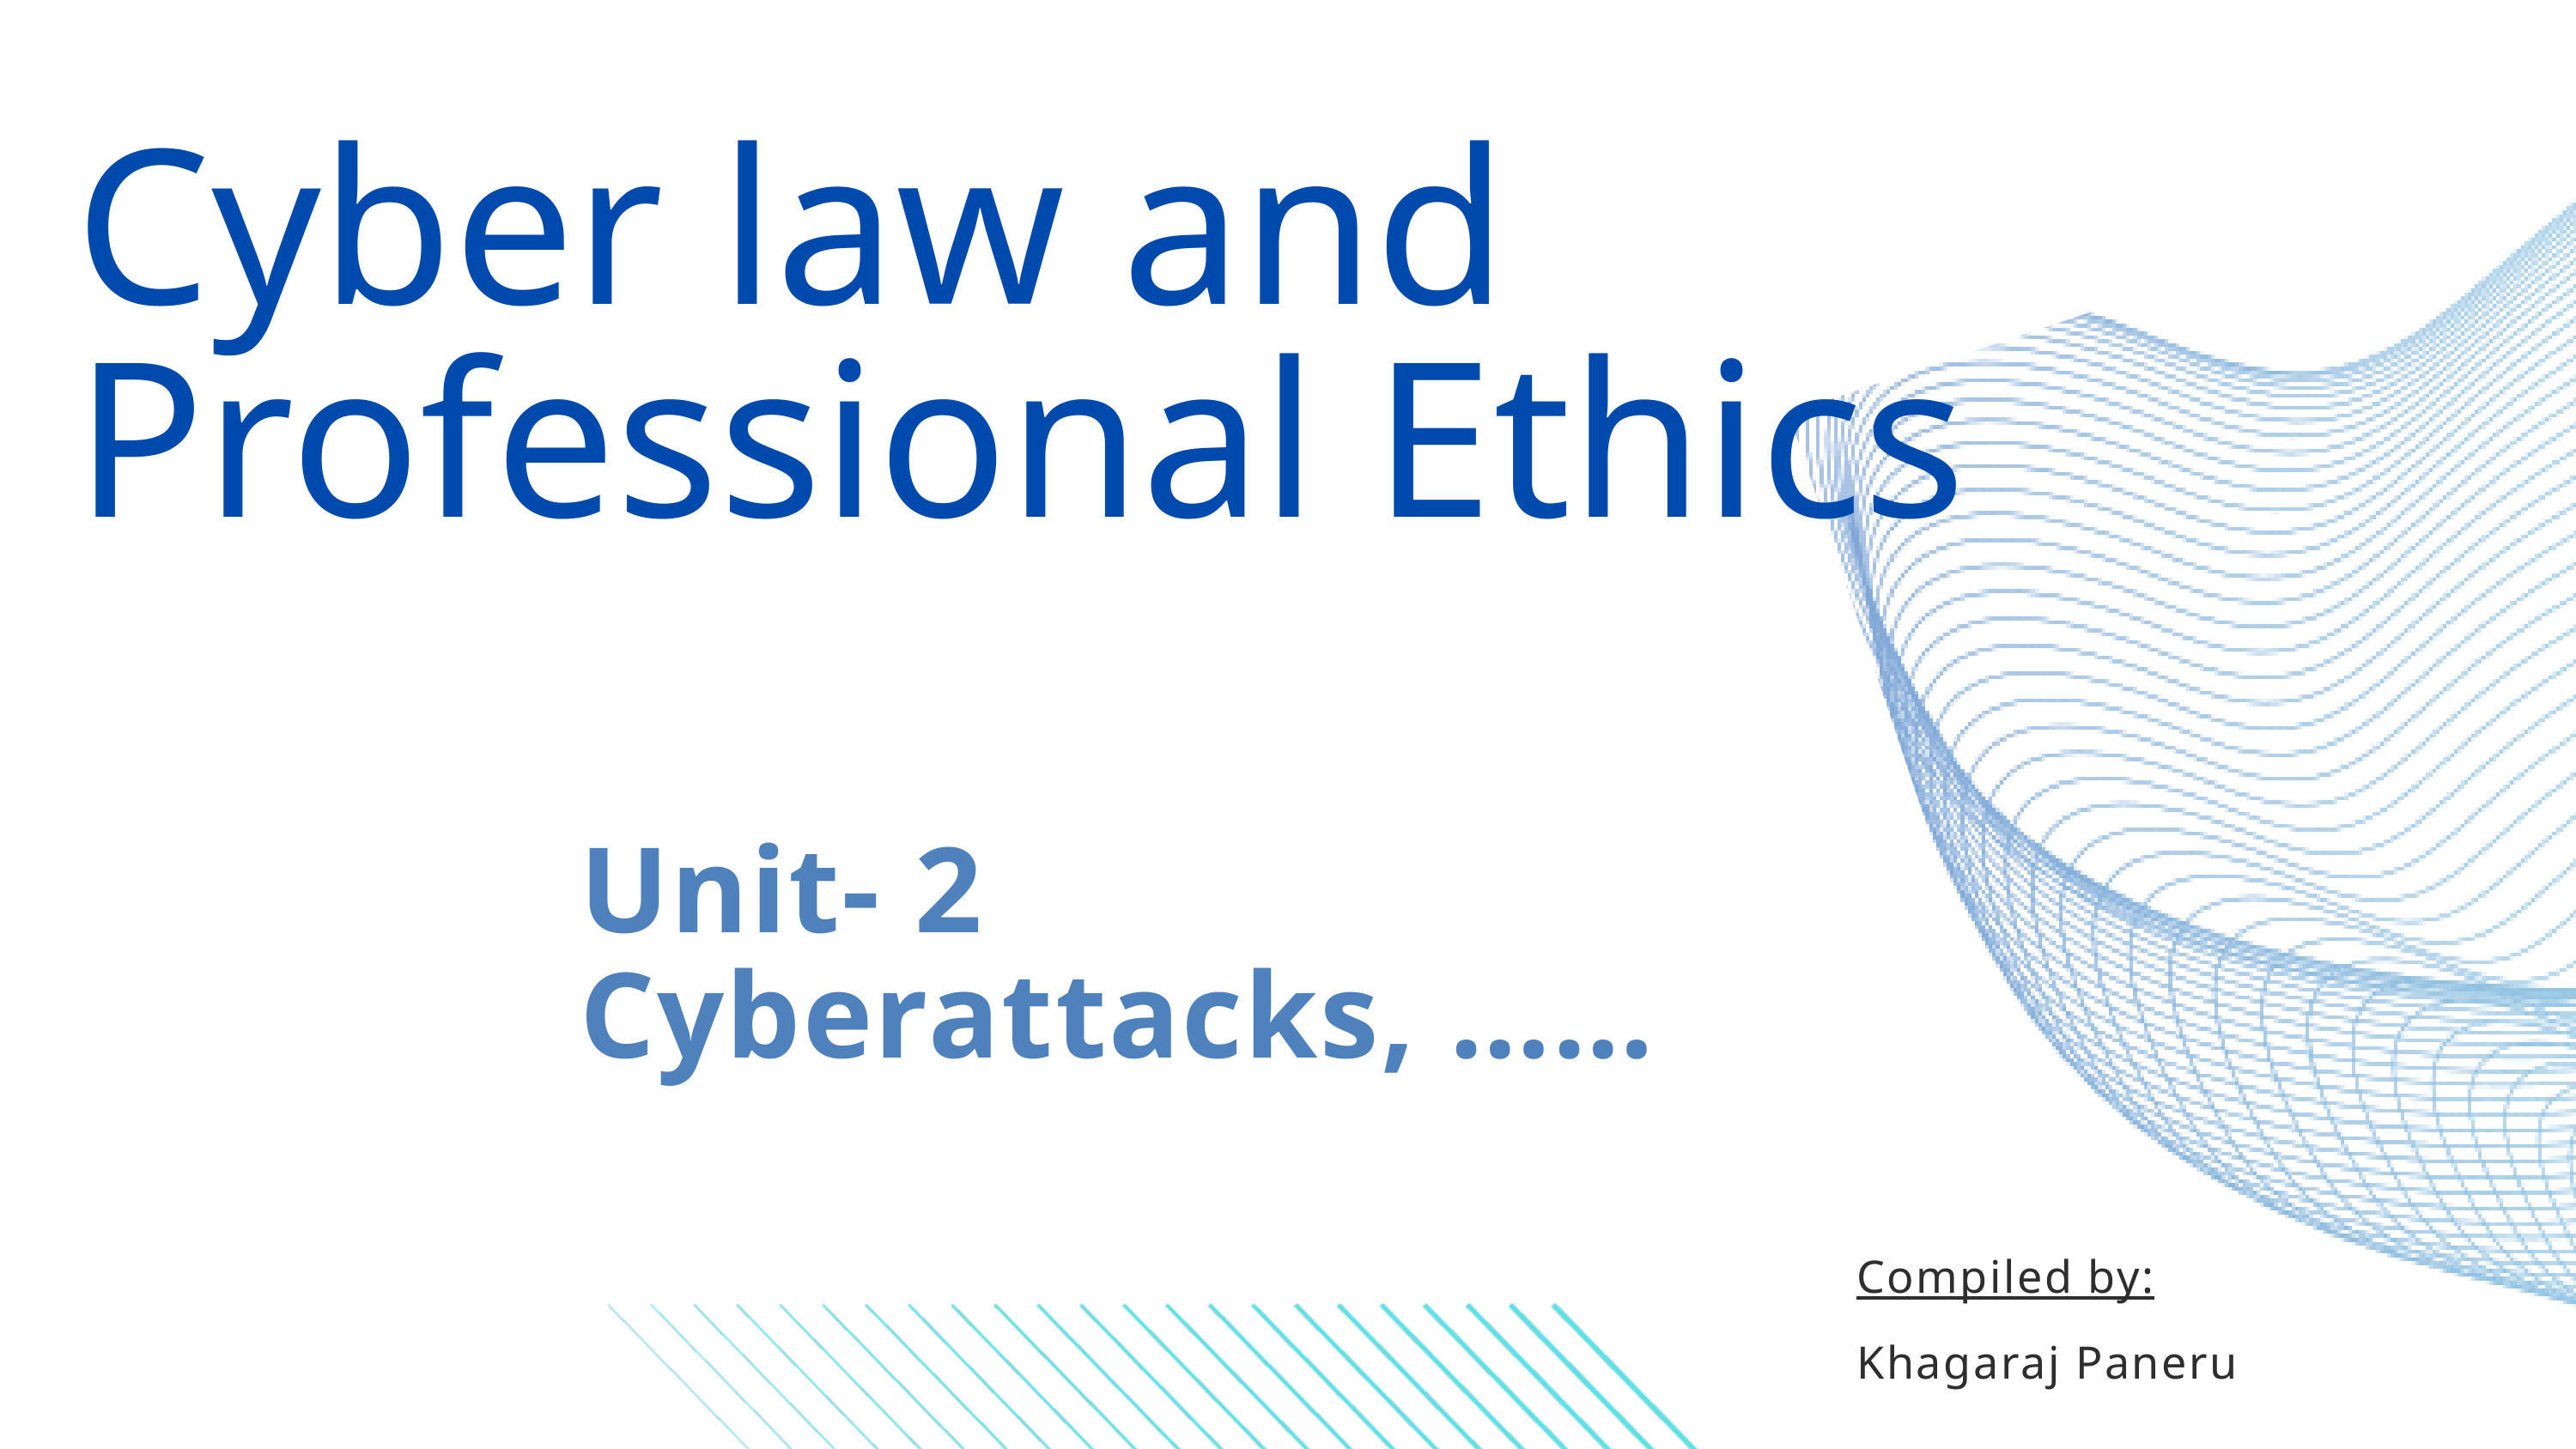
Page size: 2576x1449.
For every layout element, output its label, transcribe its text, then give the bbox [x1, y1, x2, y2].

text_box Unit- 2 Cyberattacks, …… [579, 831, 2201, 1145]
text_box [608, 1303, 1978, 1449]
text_box Khagaraj Paneru [1856, 1325, 2541, 1388]
text_box [1838, 149, 2576, 1449]
text_box Compiled by: [1856, 1239, 2541, 1302]
text_box Cyber law and Professional Ethics [75, 134, 2415, 561]
